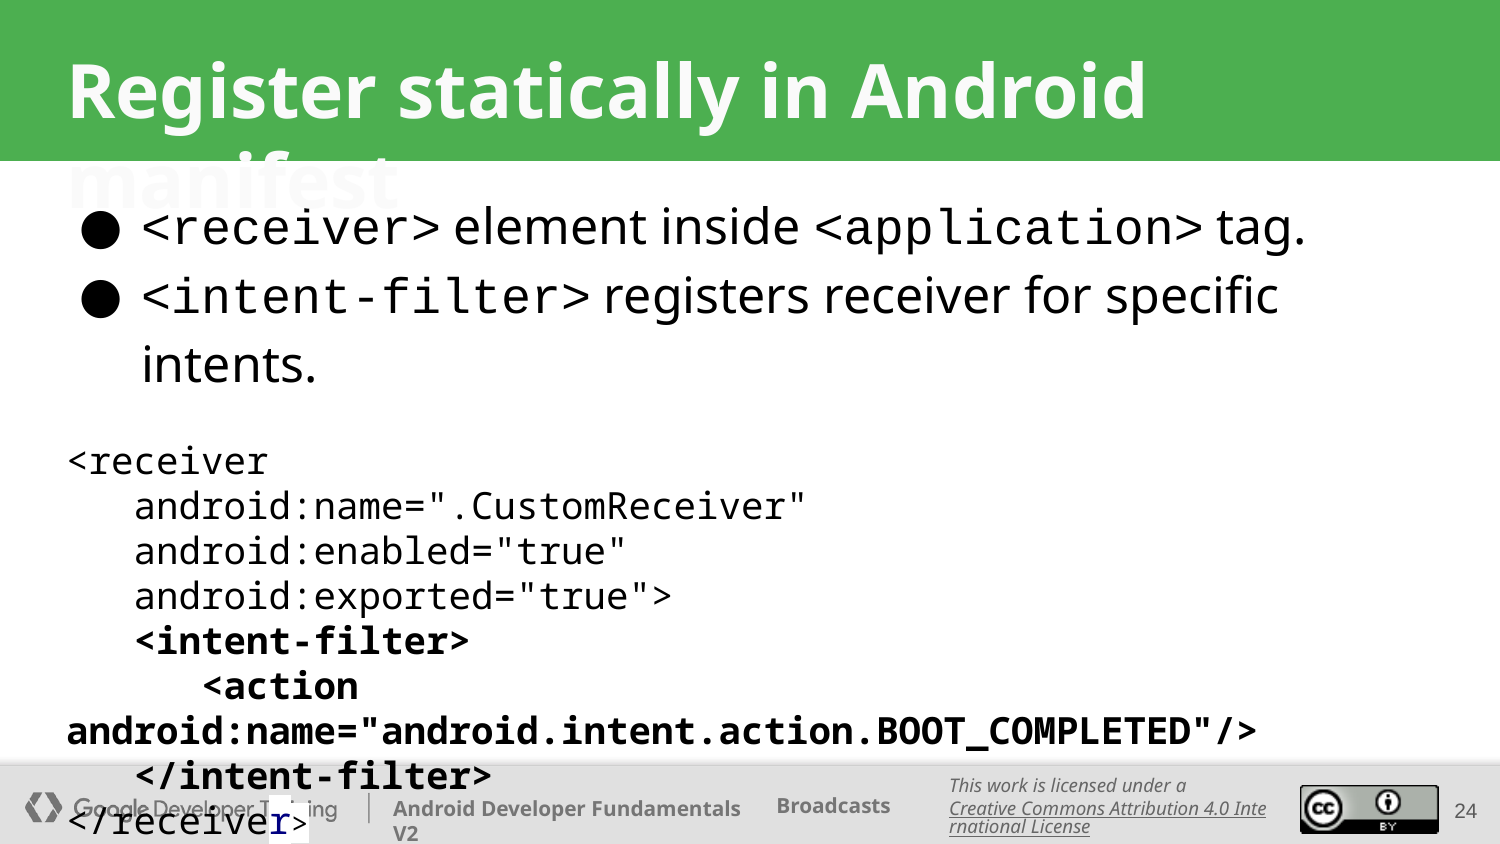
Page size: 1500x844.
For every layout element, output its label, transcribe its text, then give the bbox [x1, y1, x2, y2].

picture [0, 161, 1500, 844]
list <receiver> element inside <application> tag. <intent-filter> registers receiver for specific intents. <receiver android:name=".CustomReceiver" android:enabled="true" android:exported="true"> <intent-filter> <action android:name="android.intent.action.BOOT_COMPLETED"/> </intent-filter> </receiver> [51, 170, 1480, 758]
slide_number ‹#› [1402, 777, 1493, 842]
title Register statically in Android manifest [51, 28, 1449, 122]
